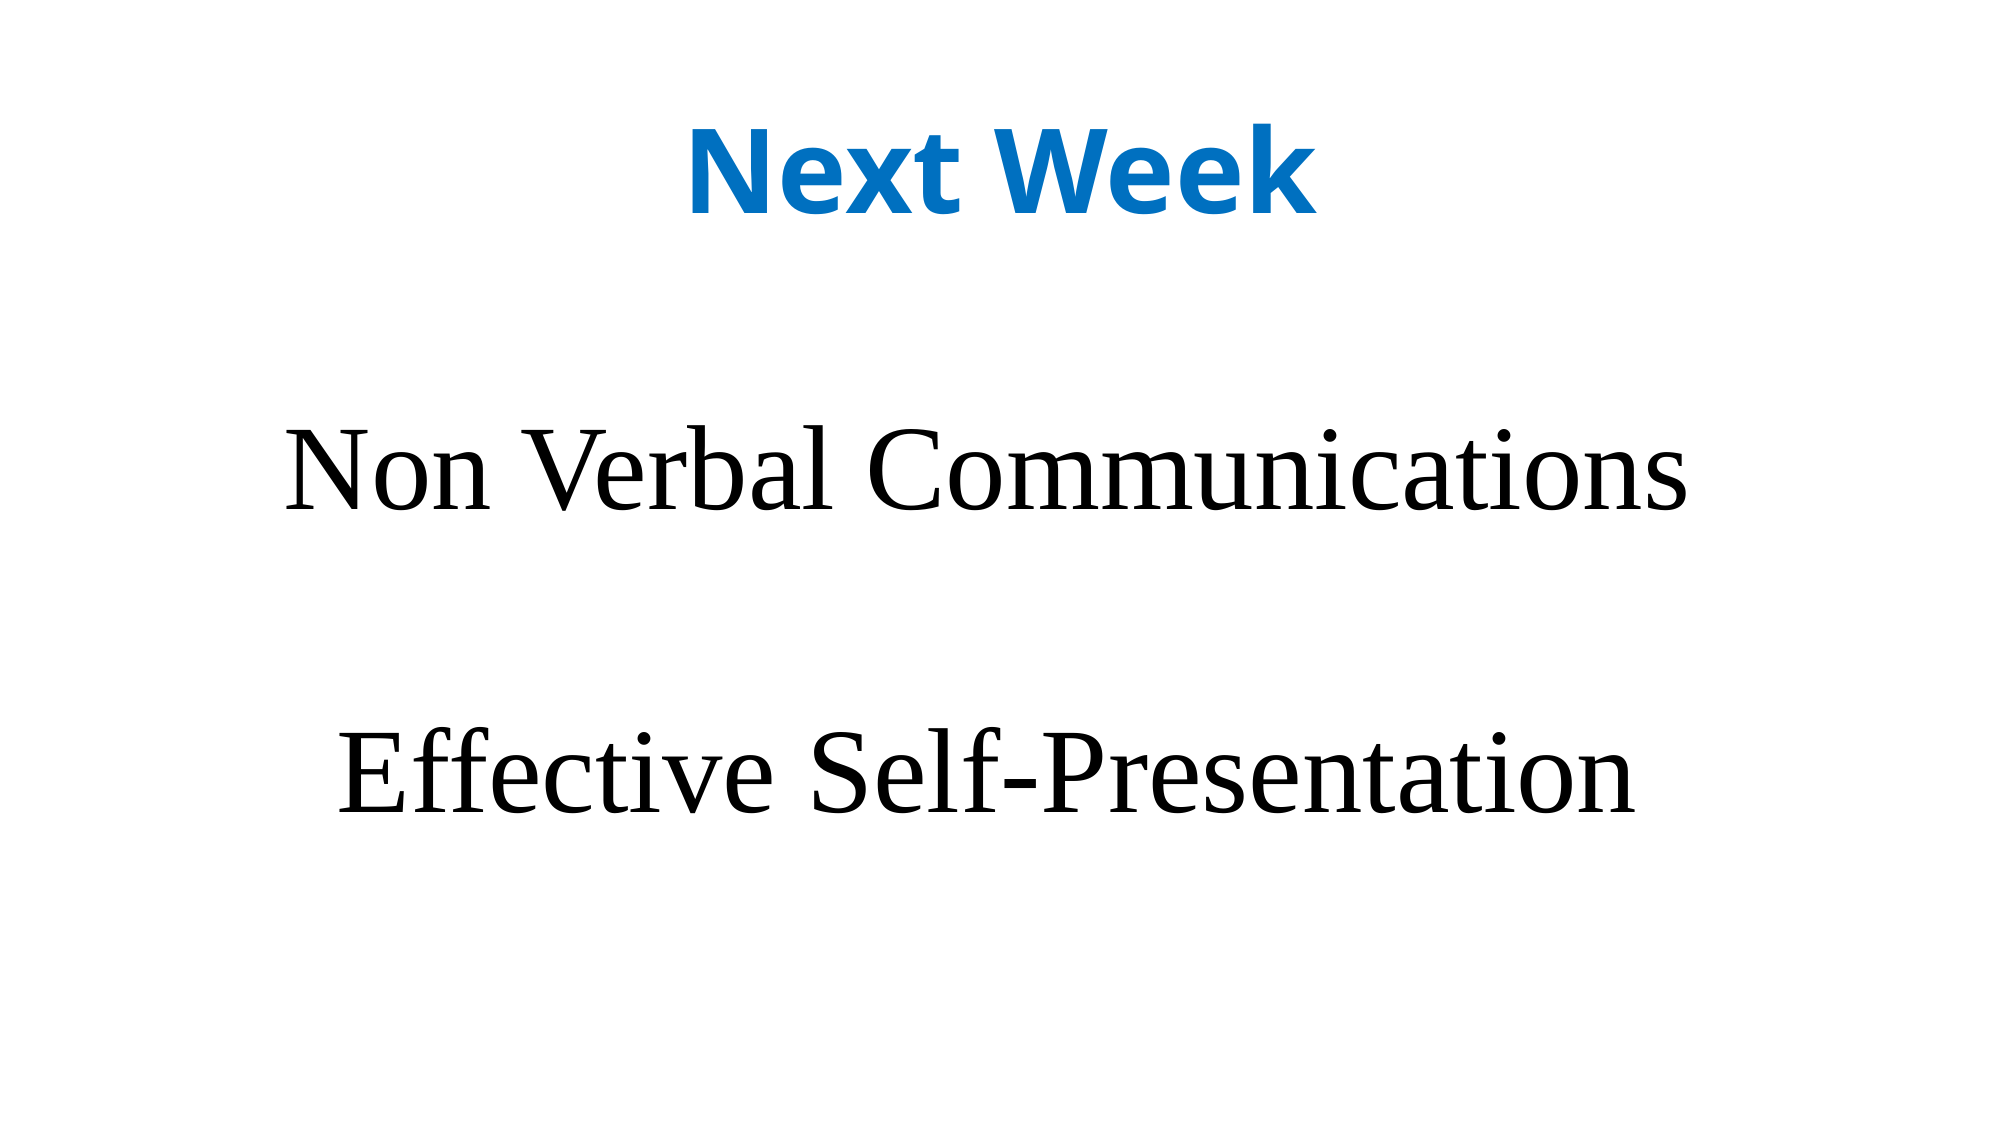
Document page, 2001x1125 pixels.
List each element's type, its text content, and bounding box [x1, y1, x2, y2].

list Non Verbal Communications Effective Self-Presentation [99, 397, 1875, 971]
text_box Next Week [59, 104, 1941, 248]
